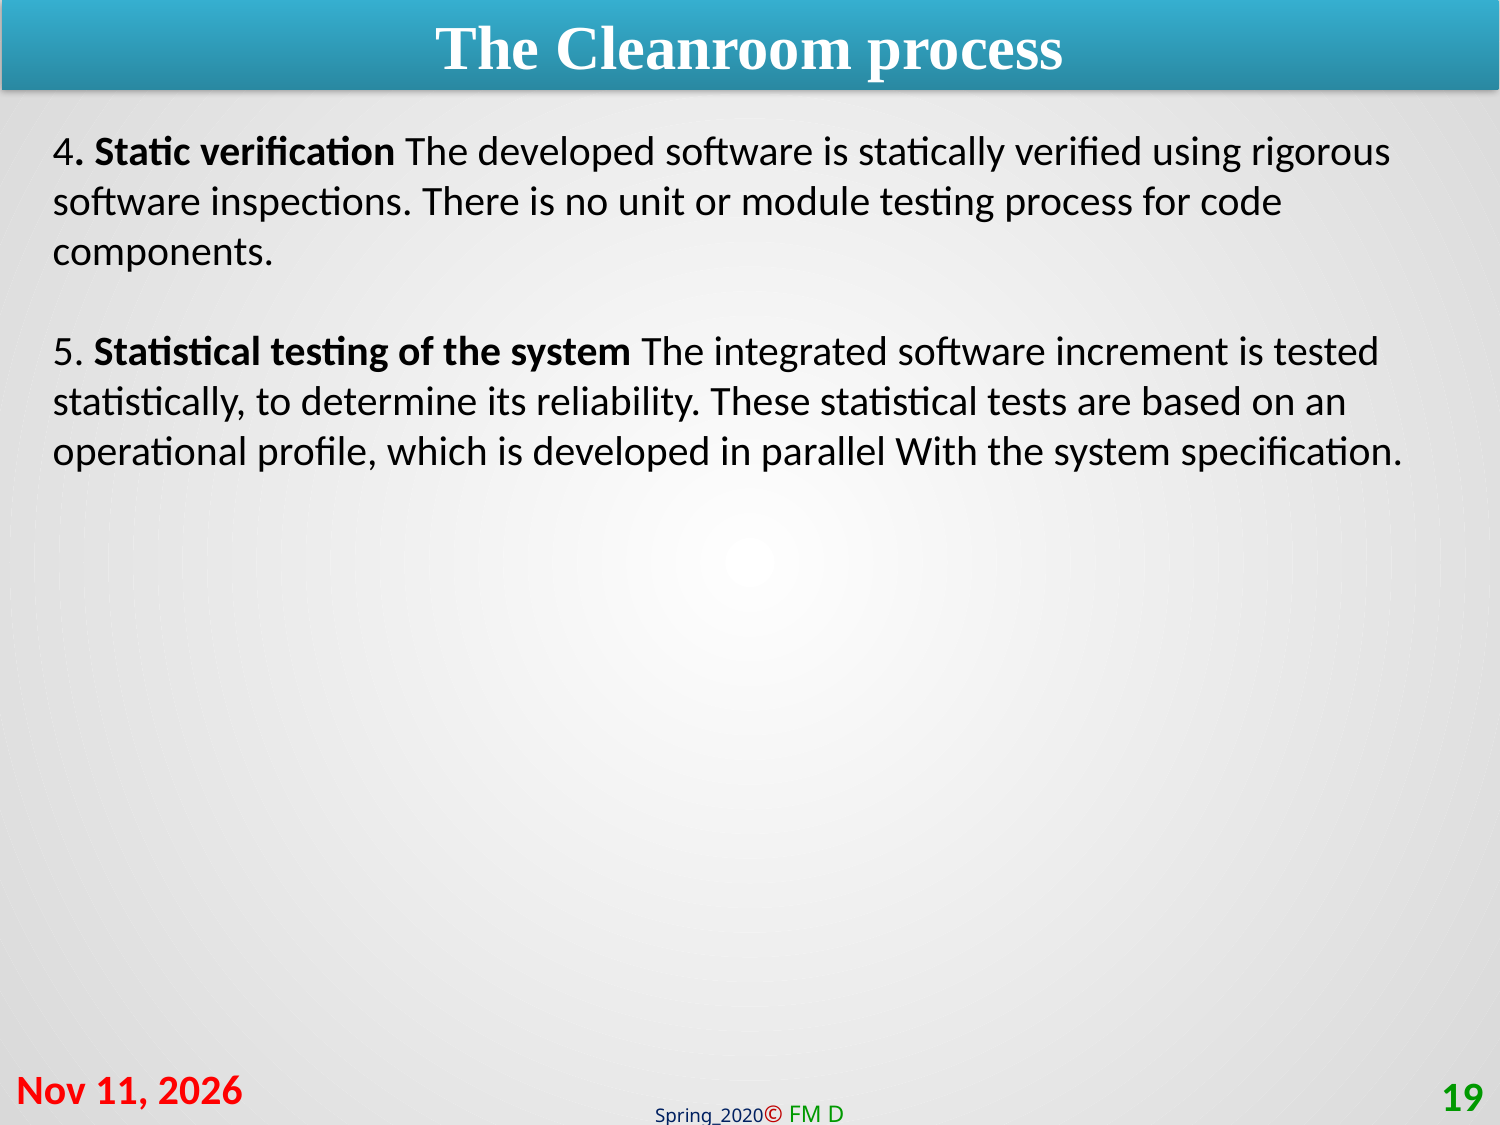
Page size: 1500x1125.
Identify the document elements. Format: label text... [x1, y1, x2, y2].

text_box The Cleanroom process [2, 0, 1499, 90]
slide_number 19 [1148, 1065, 1499, 1125]
text_box 4. Static verification The developed software is statically verified using rigorous software inspections. There is no unit or module testing process for code components. 5. Statistical testing of the system The integrated software increment is tested statistically, to determine its reliability. These statistical tests are based on an operational profile, which is developed in parallel With the system specification. [37, 116, 1493, 481]
slide_number 27-Sep-20 [1, 1057, 352, 1118]
